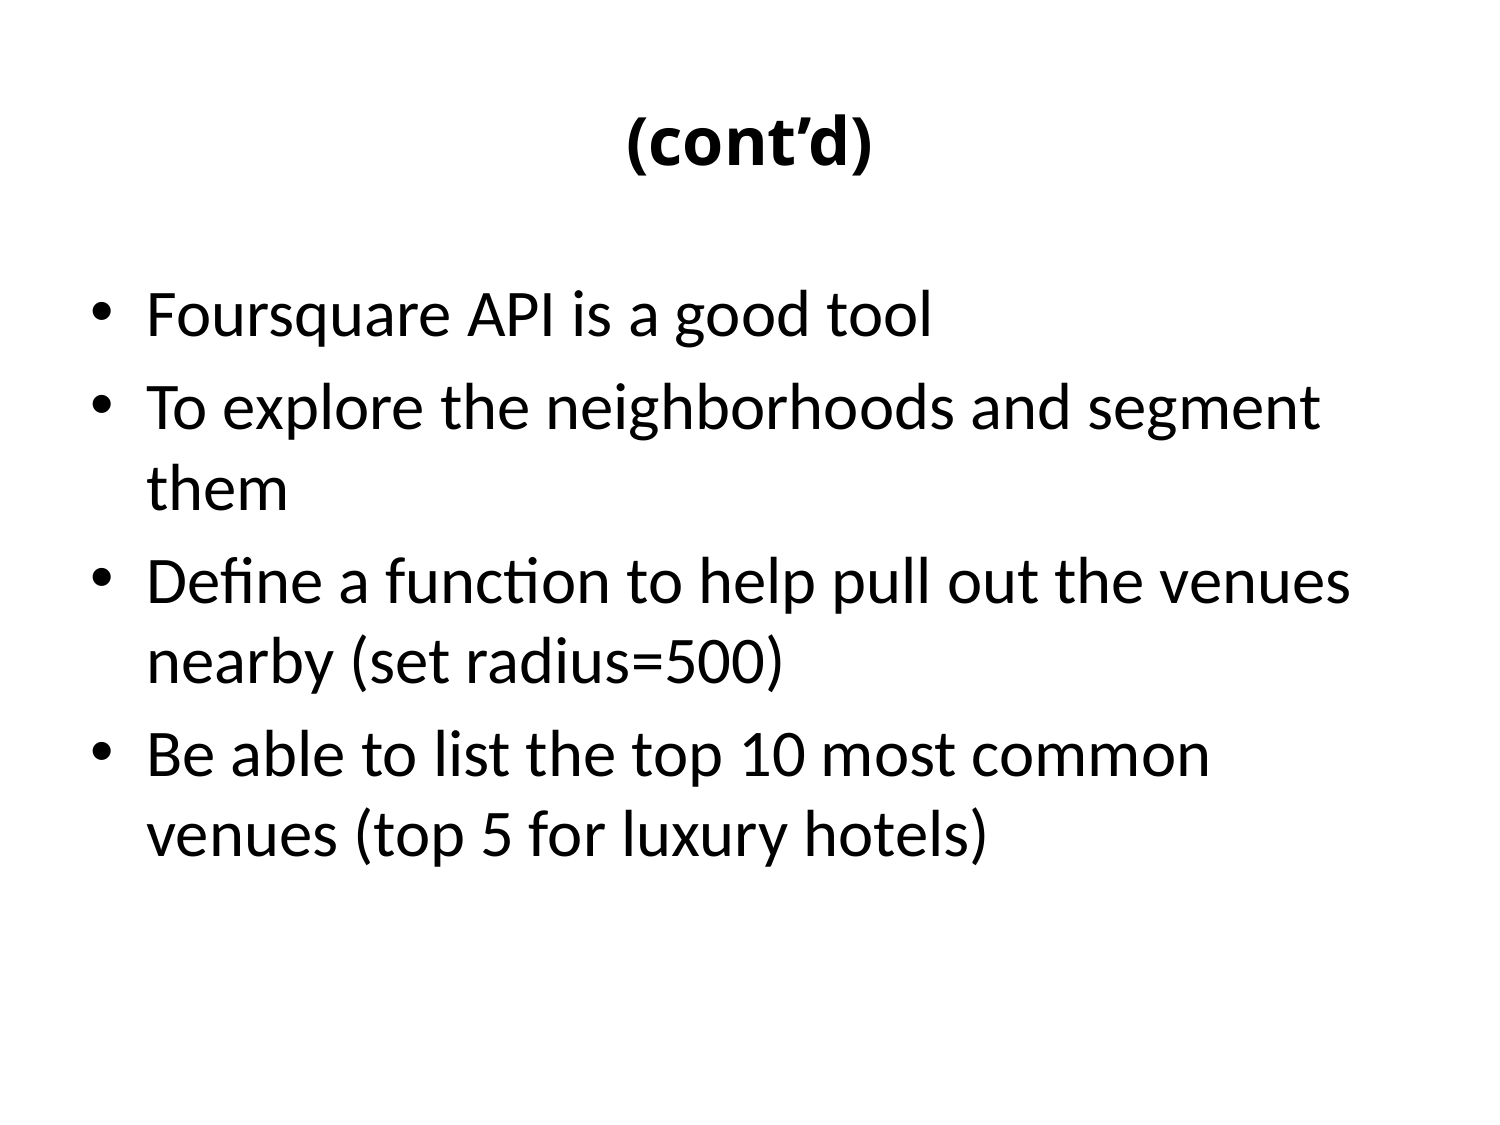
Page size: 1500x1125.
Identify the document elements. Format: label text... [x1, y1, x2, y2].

list Foursquare API is a good tool To explore the neighborhoods and segment them Define a function to help pull out the venues nearby (set radius=500) Be able to list the top 10 most common venues (top 5 for luxury hotels) [75, 262, 1425, 1005]
title (cont’d) [75, 45, 1425, 233]
